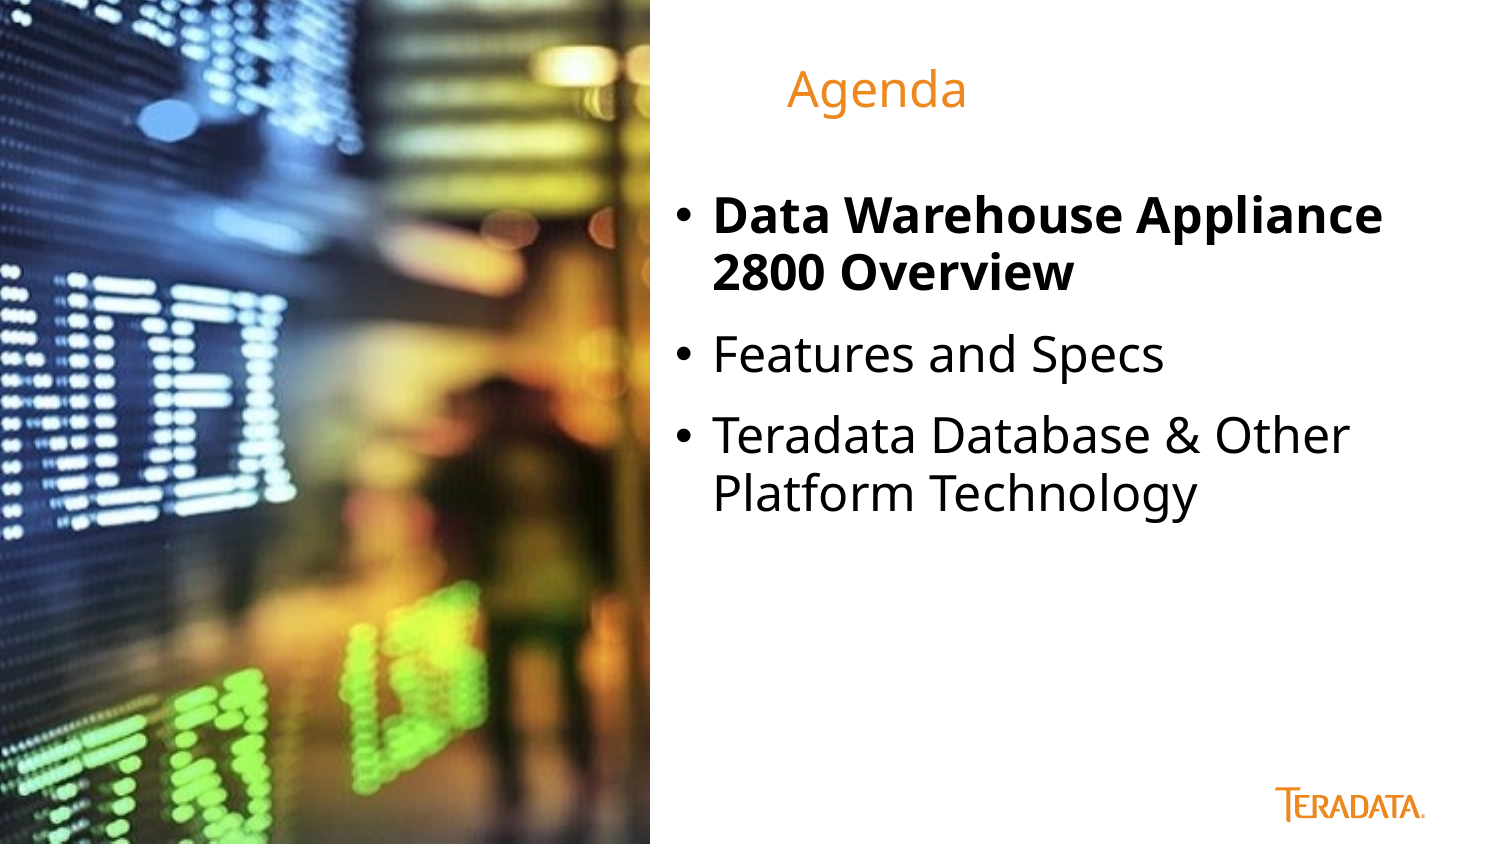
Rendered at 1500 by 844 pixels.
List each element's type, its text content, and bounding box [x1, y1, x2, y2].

list Data Warehouse Appliance 2800 Overview Features and Specs Teradata Database & Other Platform Technology [675, 187, 1463, 779]
picture [0, 0, 651, 844]
title Agenda [787, 32, 1425, 119]
